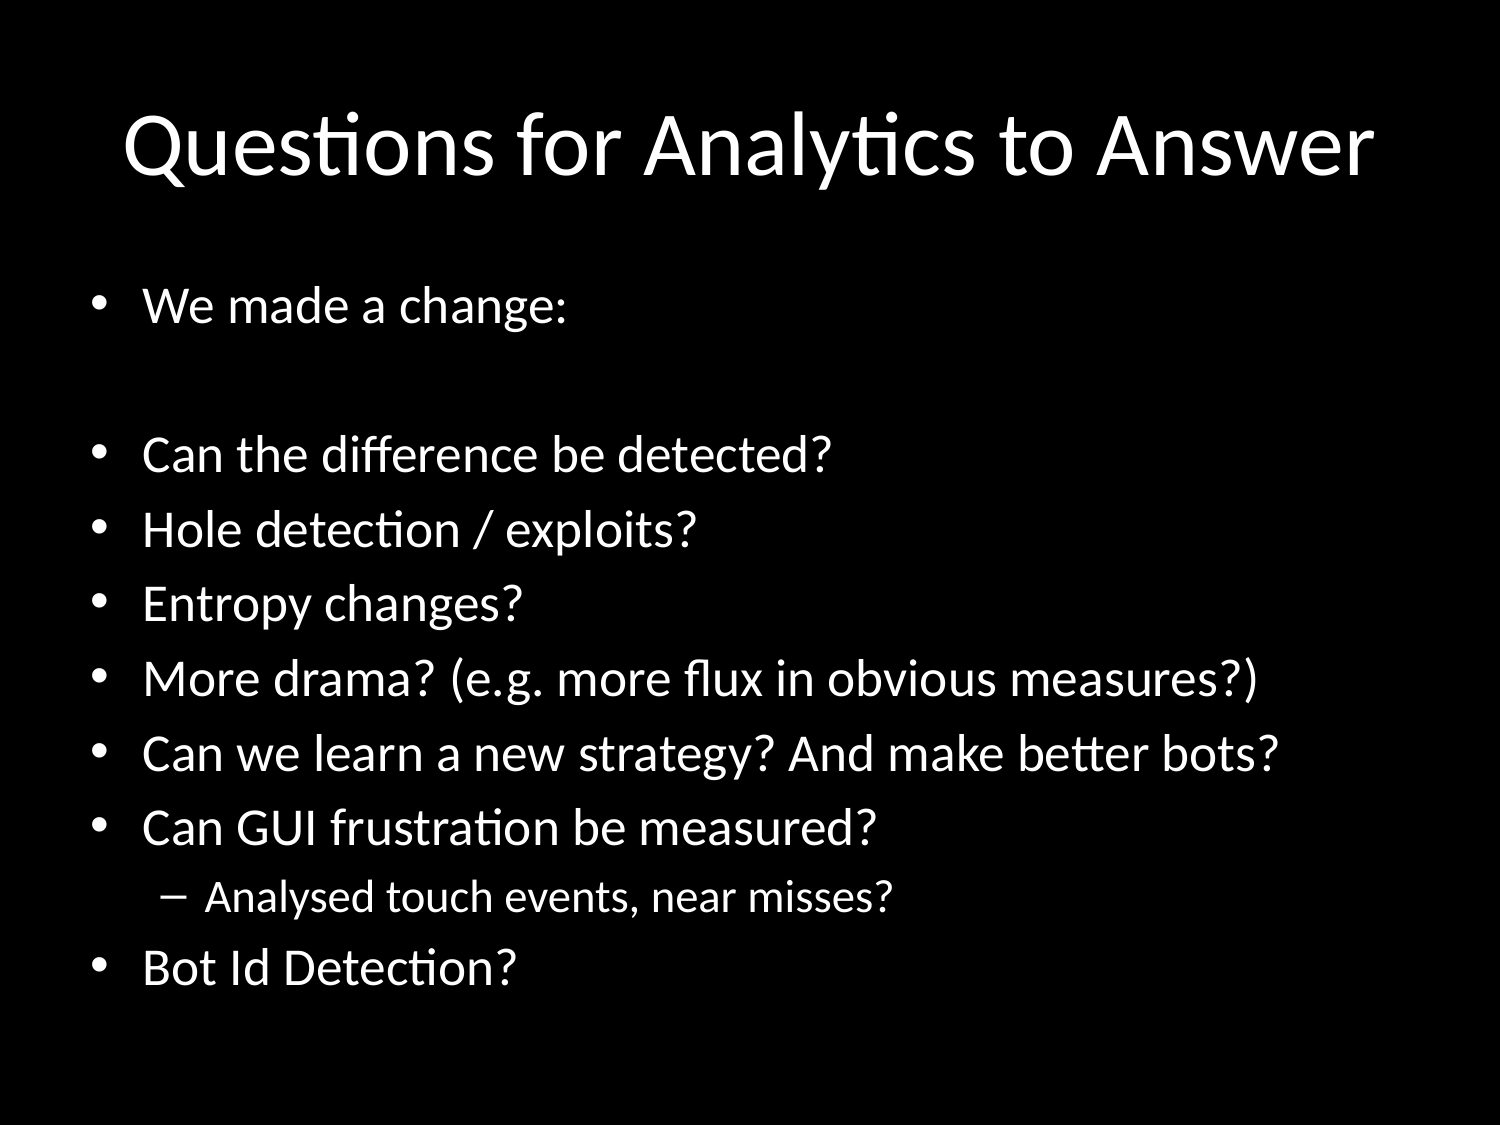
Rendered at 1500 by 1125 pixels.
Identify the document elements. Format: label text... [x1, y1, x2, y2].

title Questions for Analytics to Answer [75, 45, 1425, 233]
list We made a change: Can the difference be detected? Hole detection / exploits? Entropy changes? More drama? (e.g. more flux in obvious measures?) Can we learn a new strategy? And make better bots? Can GUI frustration be measured? Analysed touch events, near misses? Bot Id Detection? [75, 262, 1425, 1005]
